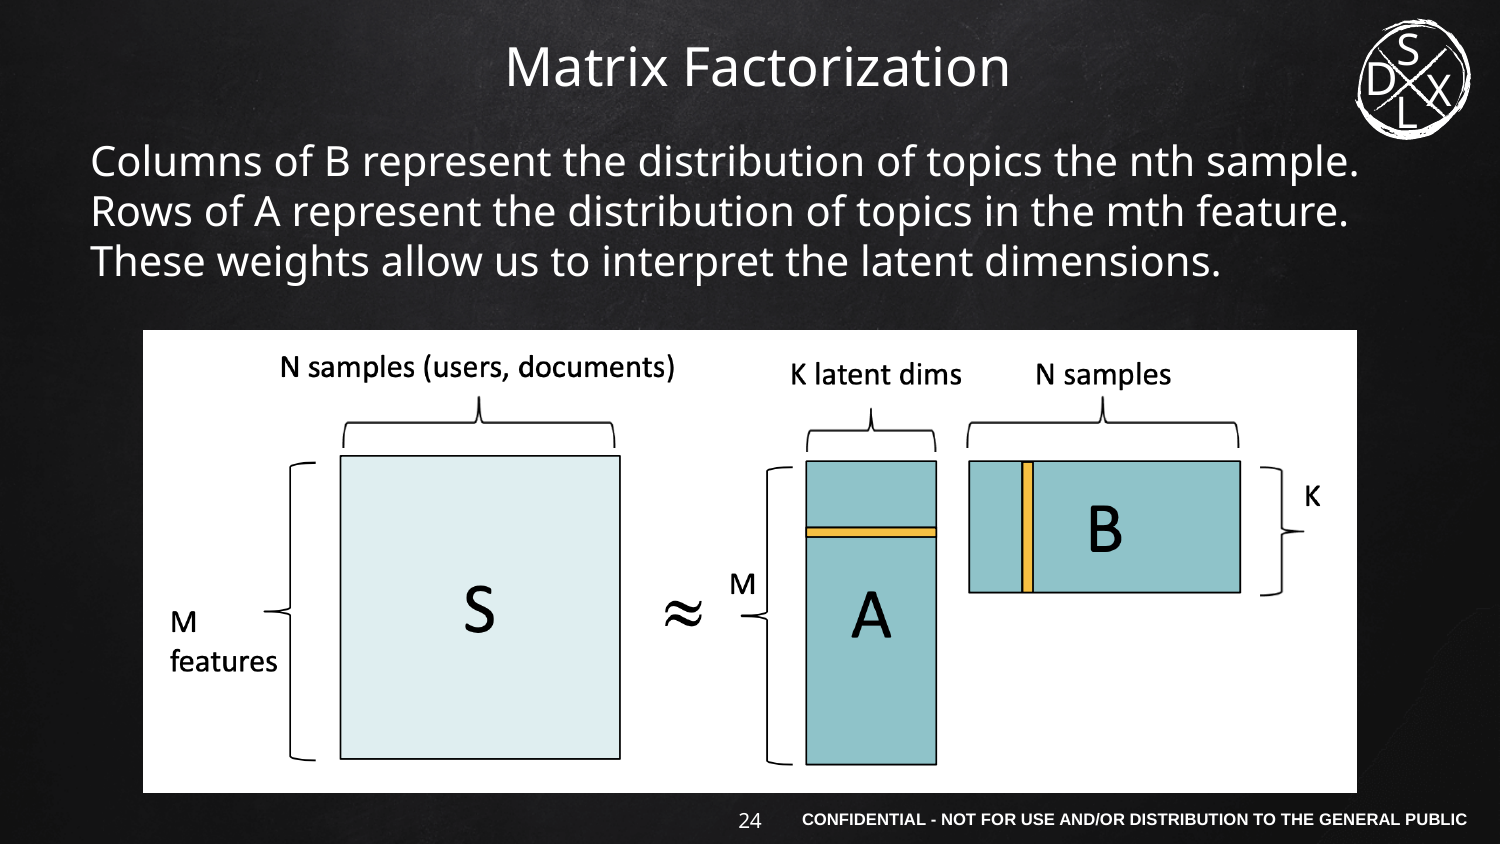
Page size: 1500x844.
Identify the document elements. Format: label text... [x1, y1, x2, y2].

slide_number CONFIDENTIAL - NOT FOR USE AND/OR DISTRIBUTION TO THE GENERAL PUBLIC [787, 792, 1487, 844]
picture [0, 0, 1500, 844]
title Matrix Factorization [7, 17, 1500, 159]
list Columns of B represent the distribution of topics the nth sample. Rows of A represent the distribution of topics in the mth feature. These weights allow us to interpret the latent dimensions. [75, 159, 1425, 667]
slide_number ‹#› [705, 802, 787, 844]
